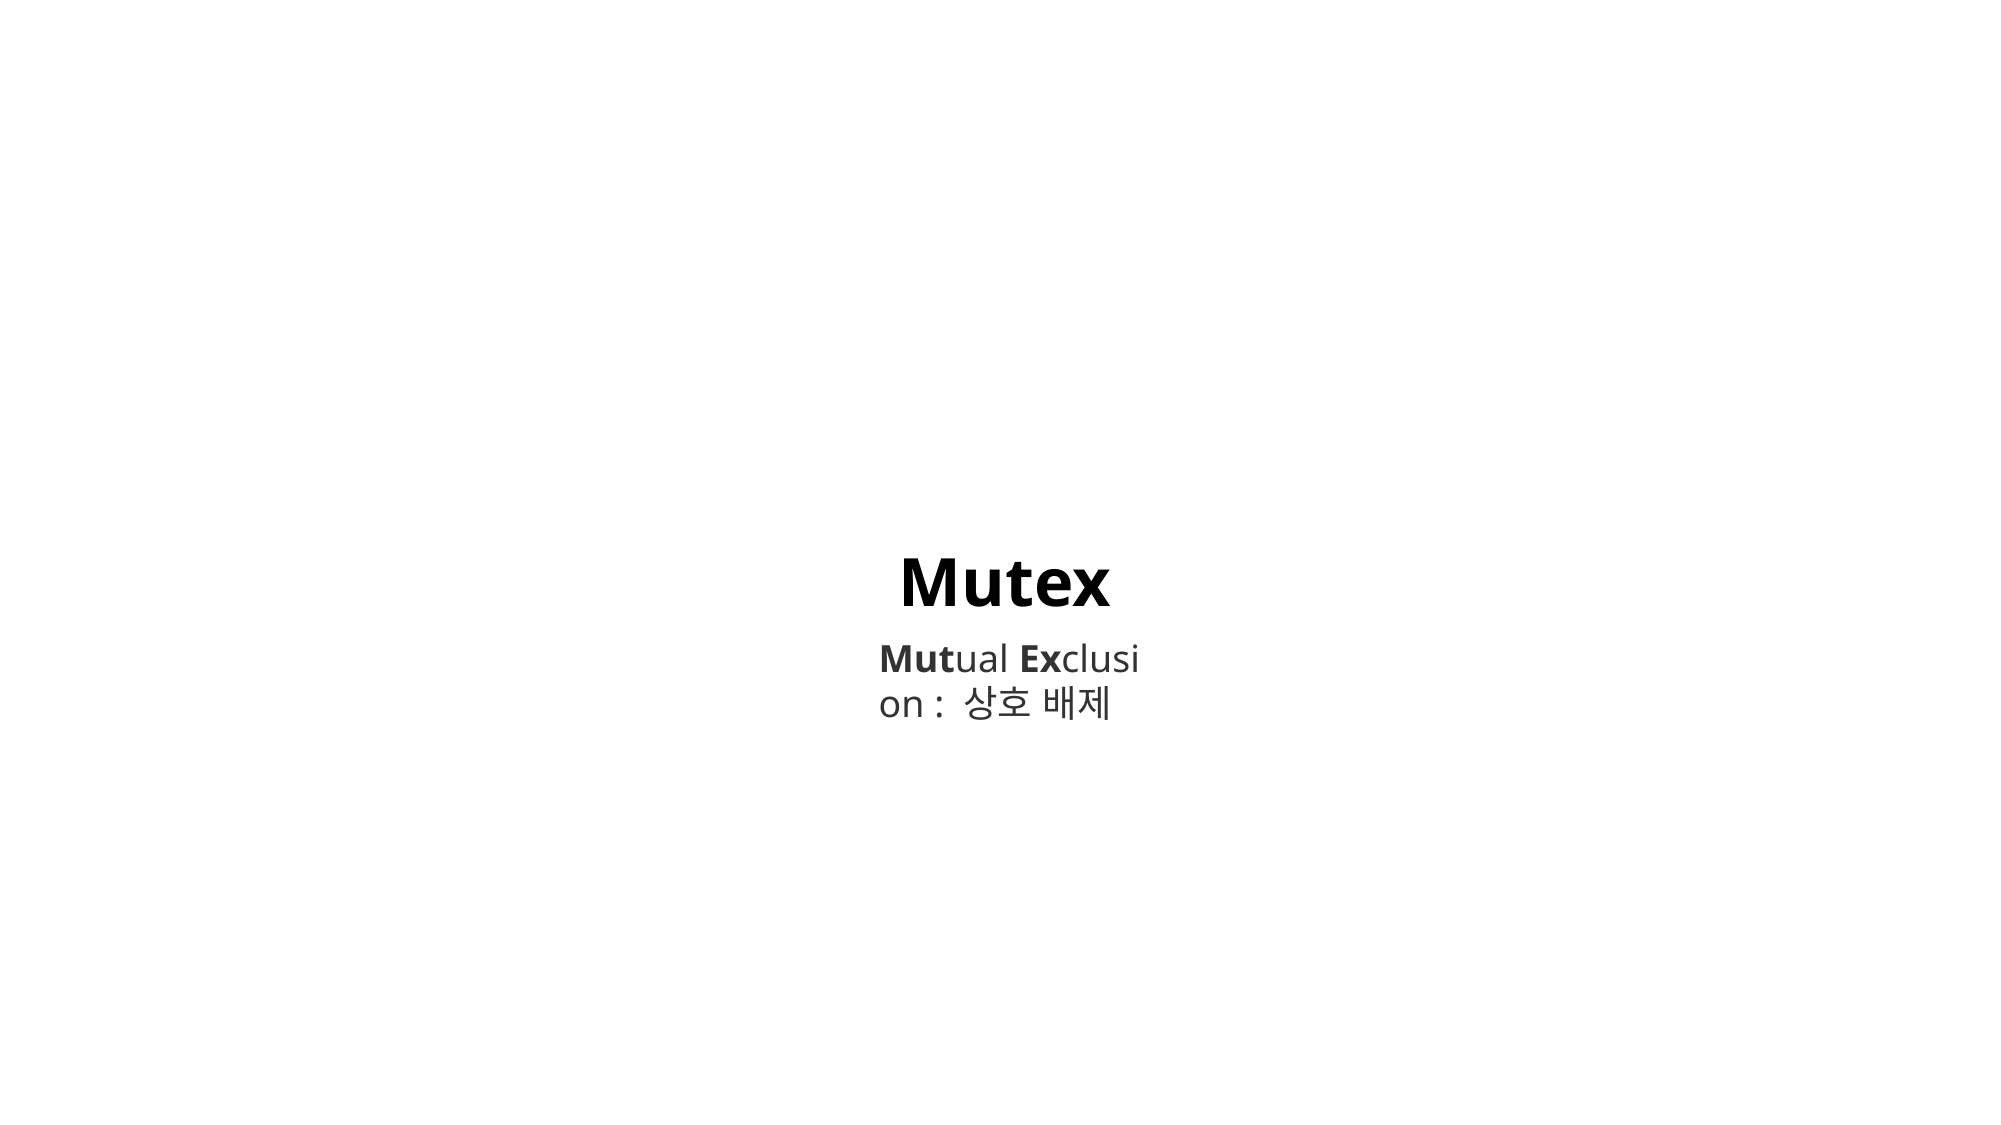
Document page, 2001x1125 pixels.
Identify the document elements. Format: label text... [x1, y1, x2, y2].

text_box Mutual Exclusion : 상호 배제 [863, 628, 1163, 733]
text_box Mutex [463, 532, 1563, 627]
